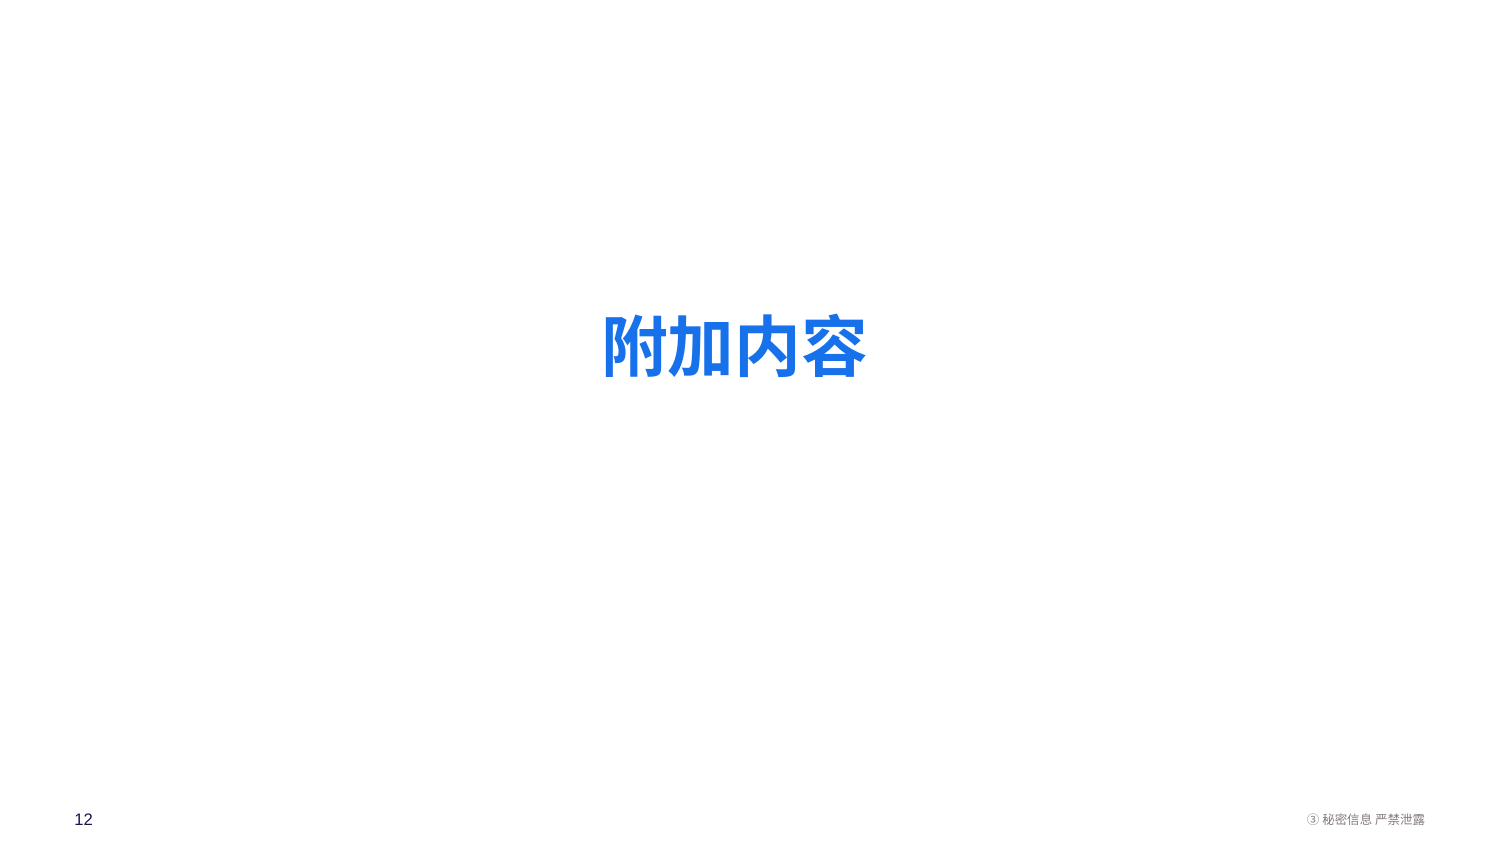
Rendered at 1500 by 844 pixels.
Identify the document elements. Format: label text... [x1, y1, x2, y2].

title 附加内容 [59, 304, 1410, 446]
